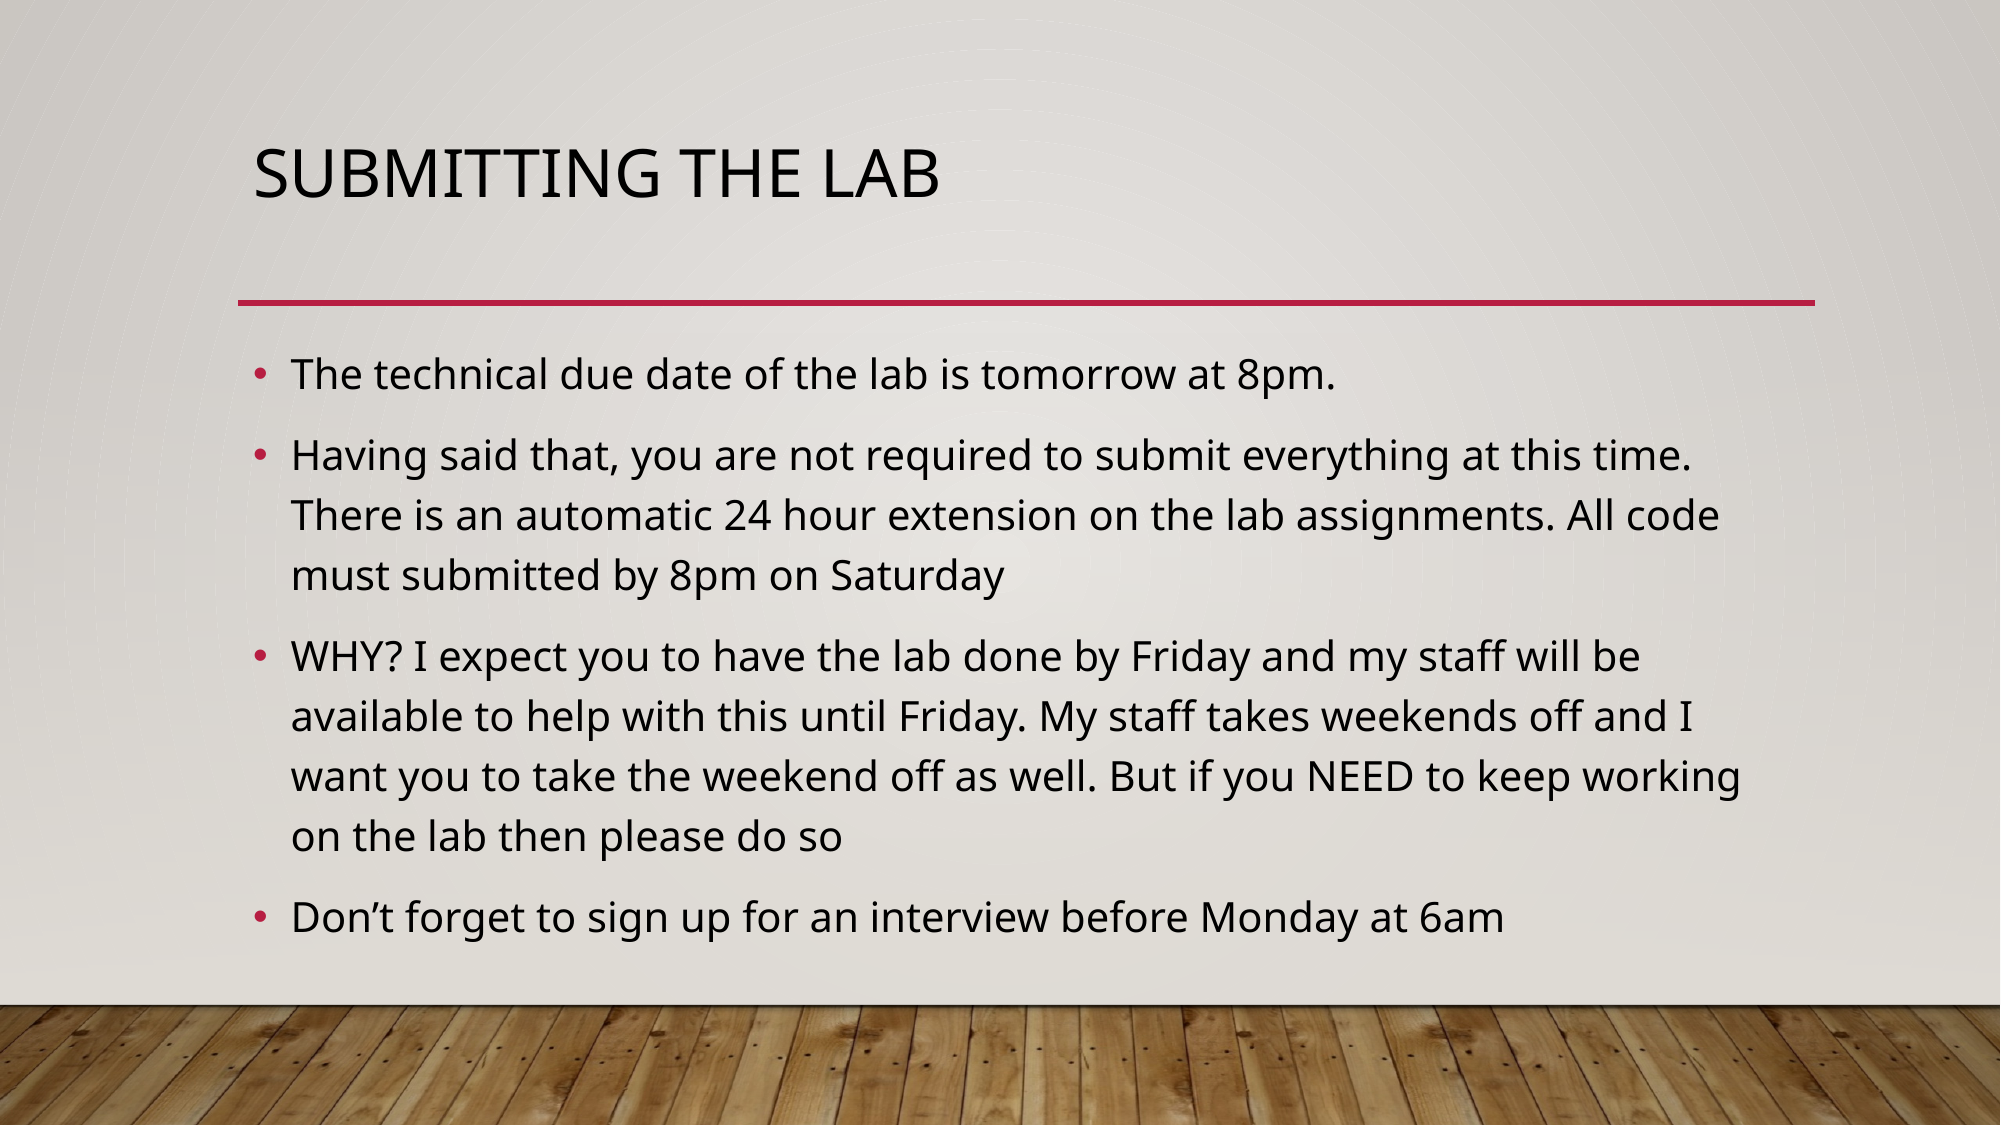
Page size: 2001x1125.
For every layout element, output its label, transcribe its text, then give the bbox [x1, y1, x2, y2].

list The technical due date of the lab is tomorrow at 8pm. Having said that, you are not required to submit everything at this time. There is an automatic 24 hour extension on the lab assignments. All code must submitted by 8pm on Saturday WHY? I expect you to have the lab done by Friday and my staff will be available to help with this until Friday. My staff takes weekends off and I want you to take the weekend off as well. But if you NEED to keep working on the lab then please do so Don’t forget to sign up for an interview before Monday at 6am [238, 330, 1814, 897]
title Submitting the Lab [238, 131, 1814, 305]
picture [0, 1005, 2000, 1125]
